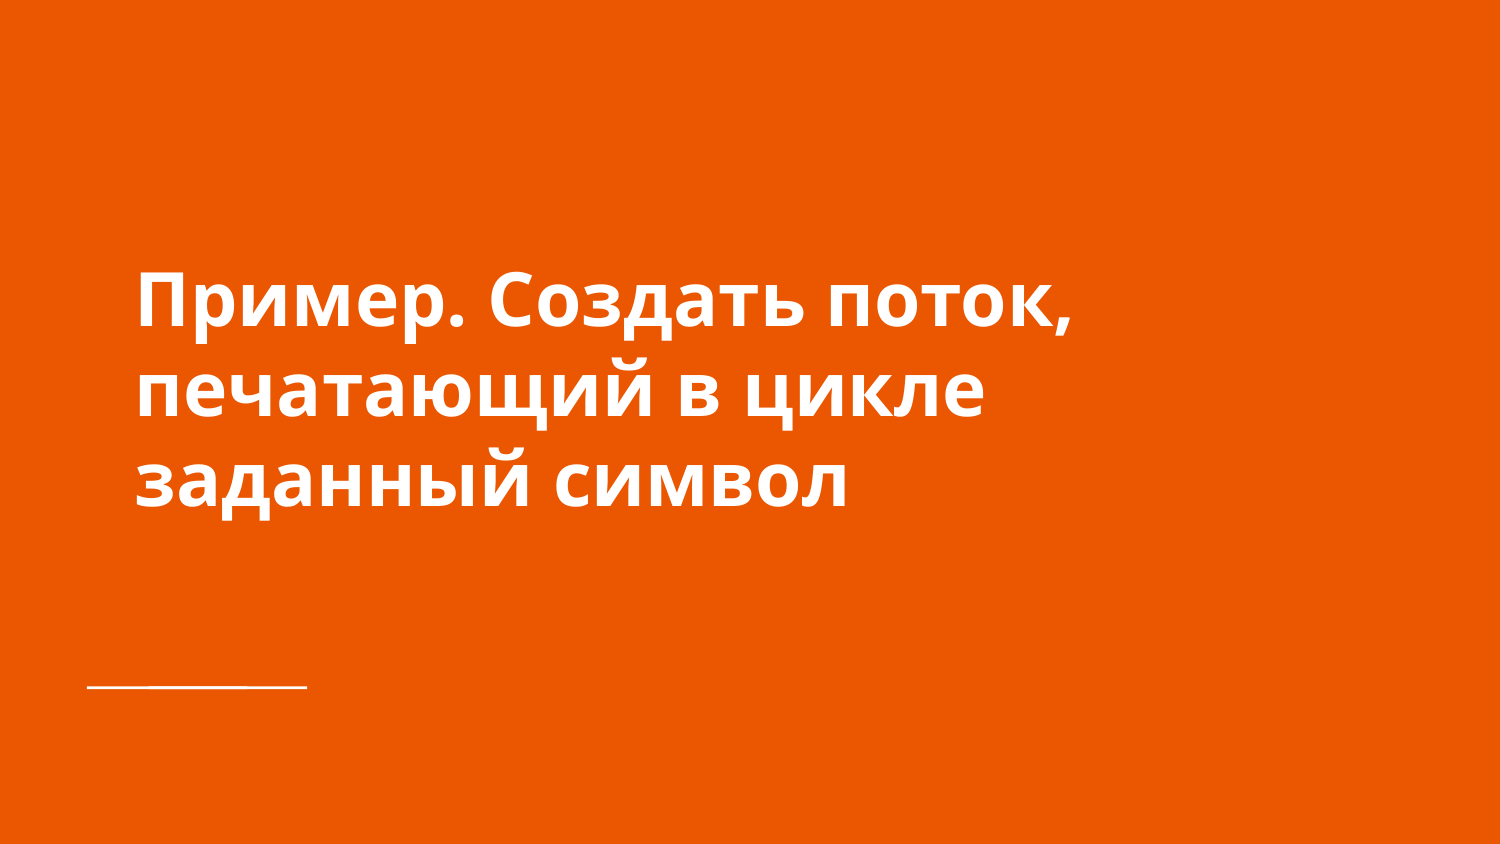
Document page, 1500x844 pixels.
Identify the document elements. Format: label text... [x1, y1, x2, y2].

title Пример. Создать поток, печатающий в цикле заданный символ [119, 141, 1272, 632]
